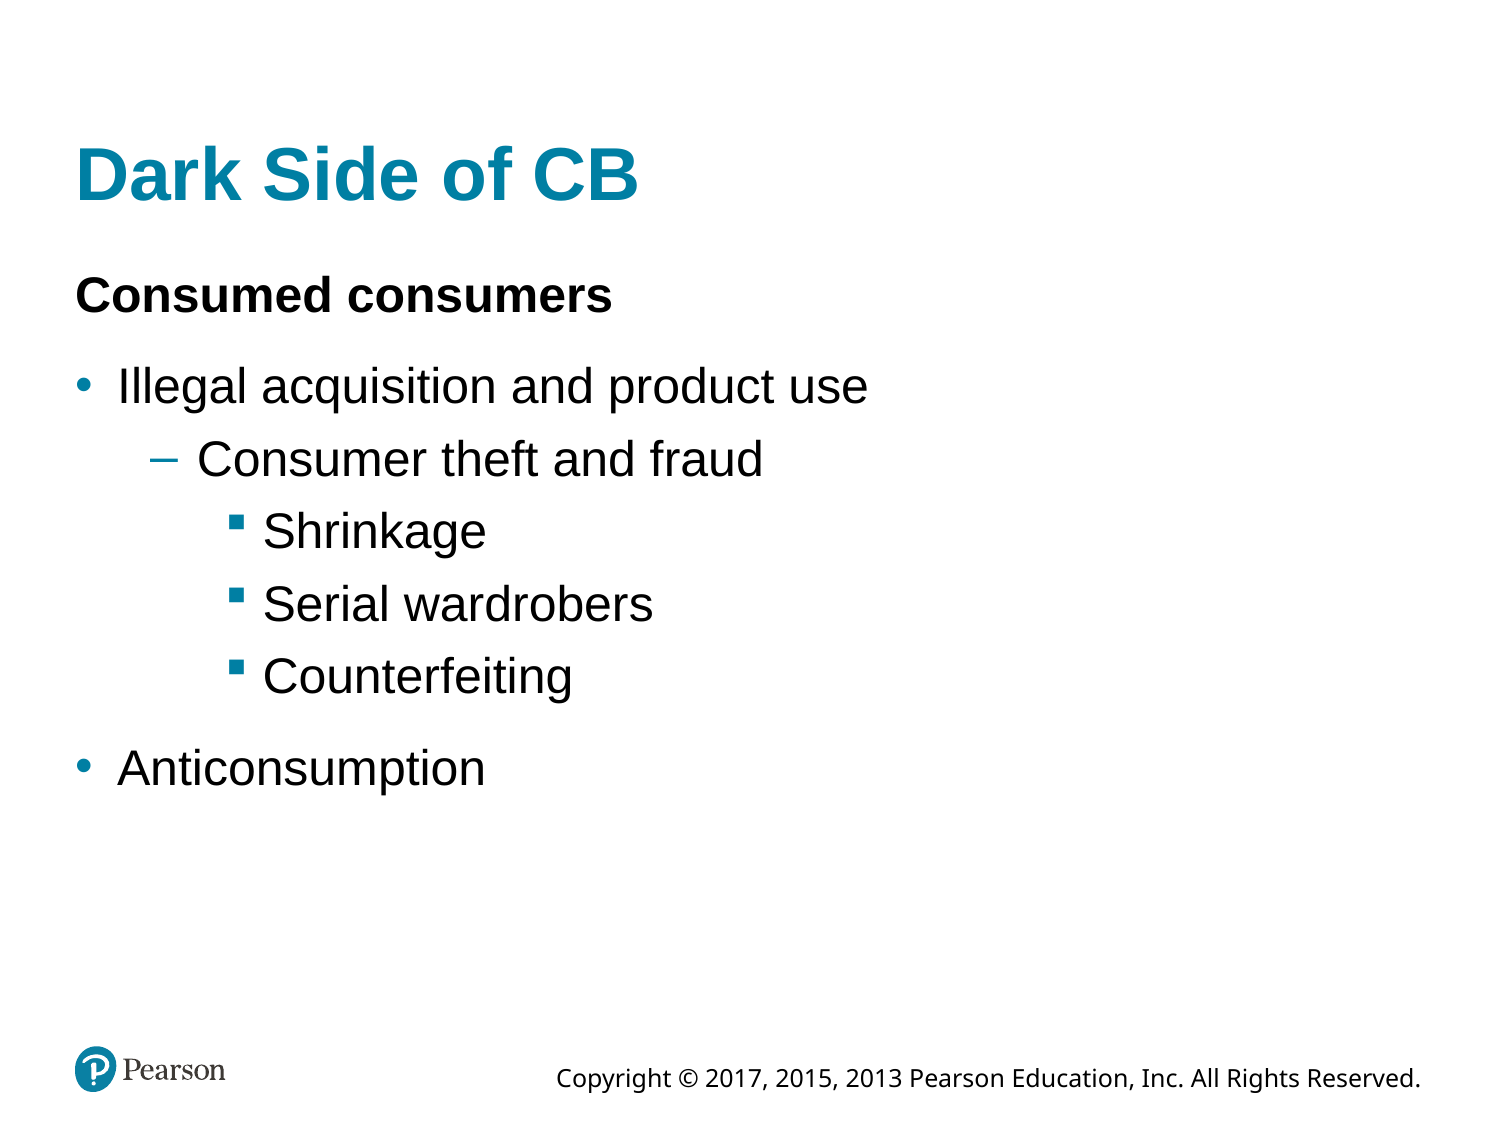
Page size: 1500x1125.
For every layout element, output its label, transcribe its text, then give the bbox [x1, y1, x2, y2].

title Dark Side of CB [75, 35, 1425, 216]
list Consumed consumers Illegal acquisition and product use Consumer theft and fraud Shrinkage Serial wardrobers Counterfeiting Anticonsumption [75, 262, 1425, 1005]
